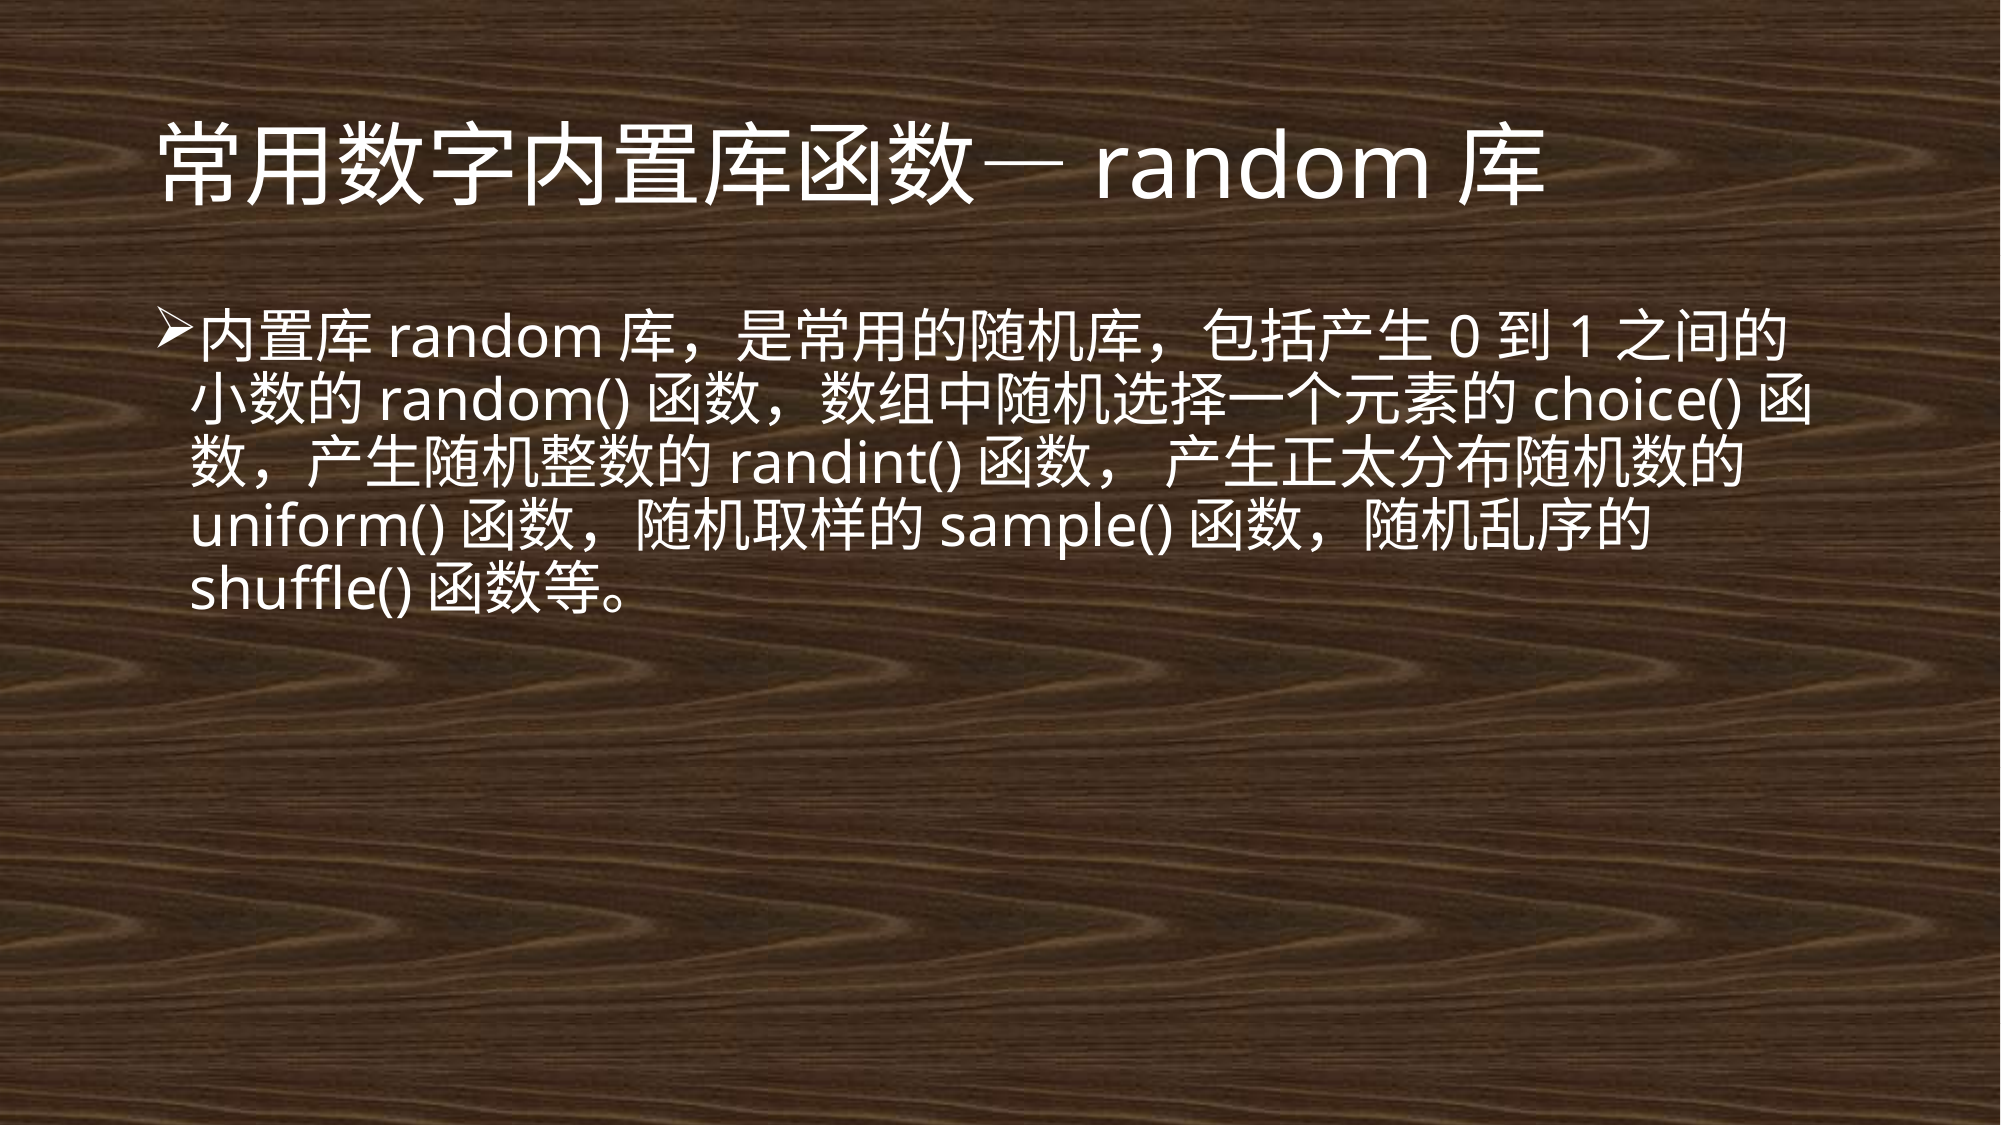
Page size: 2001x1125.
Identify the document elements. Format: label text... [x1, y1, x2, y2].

title 常用数字内置库函数—random库 [137, 59, 1863, 278]
list 内置库random库，是常用的随机库，包括产生0到1之间的小数的random()函数，数组中随机选择一个元素的choice()函数，产生随机整数的randint()函数， 产生正太分布随机数的uniform()函数，随机取样的sample()函数，随机乱序的shuffle()函数等。 [137, 299, 1863, 1014]
picture [0, 0, 2001, 1125]
